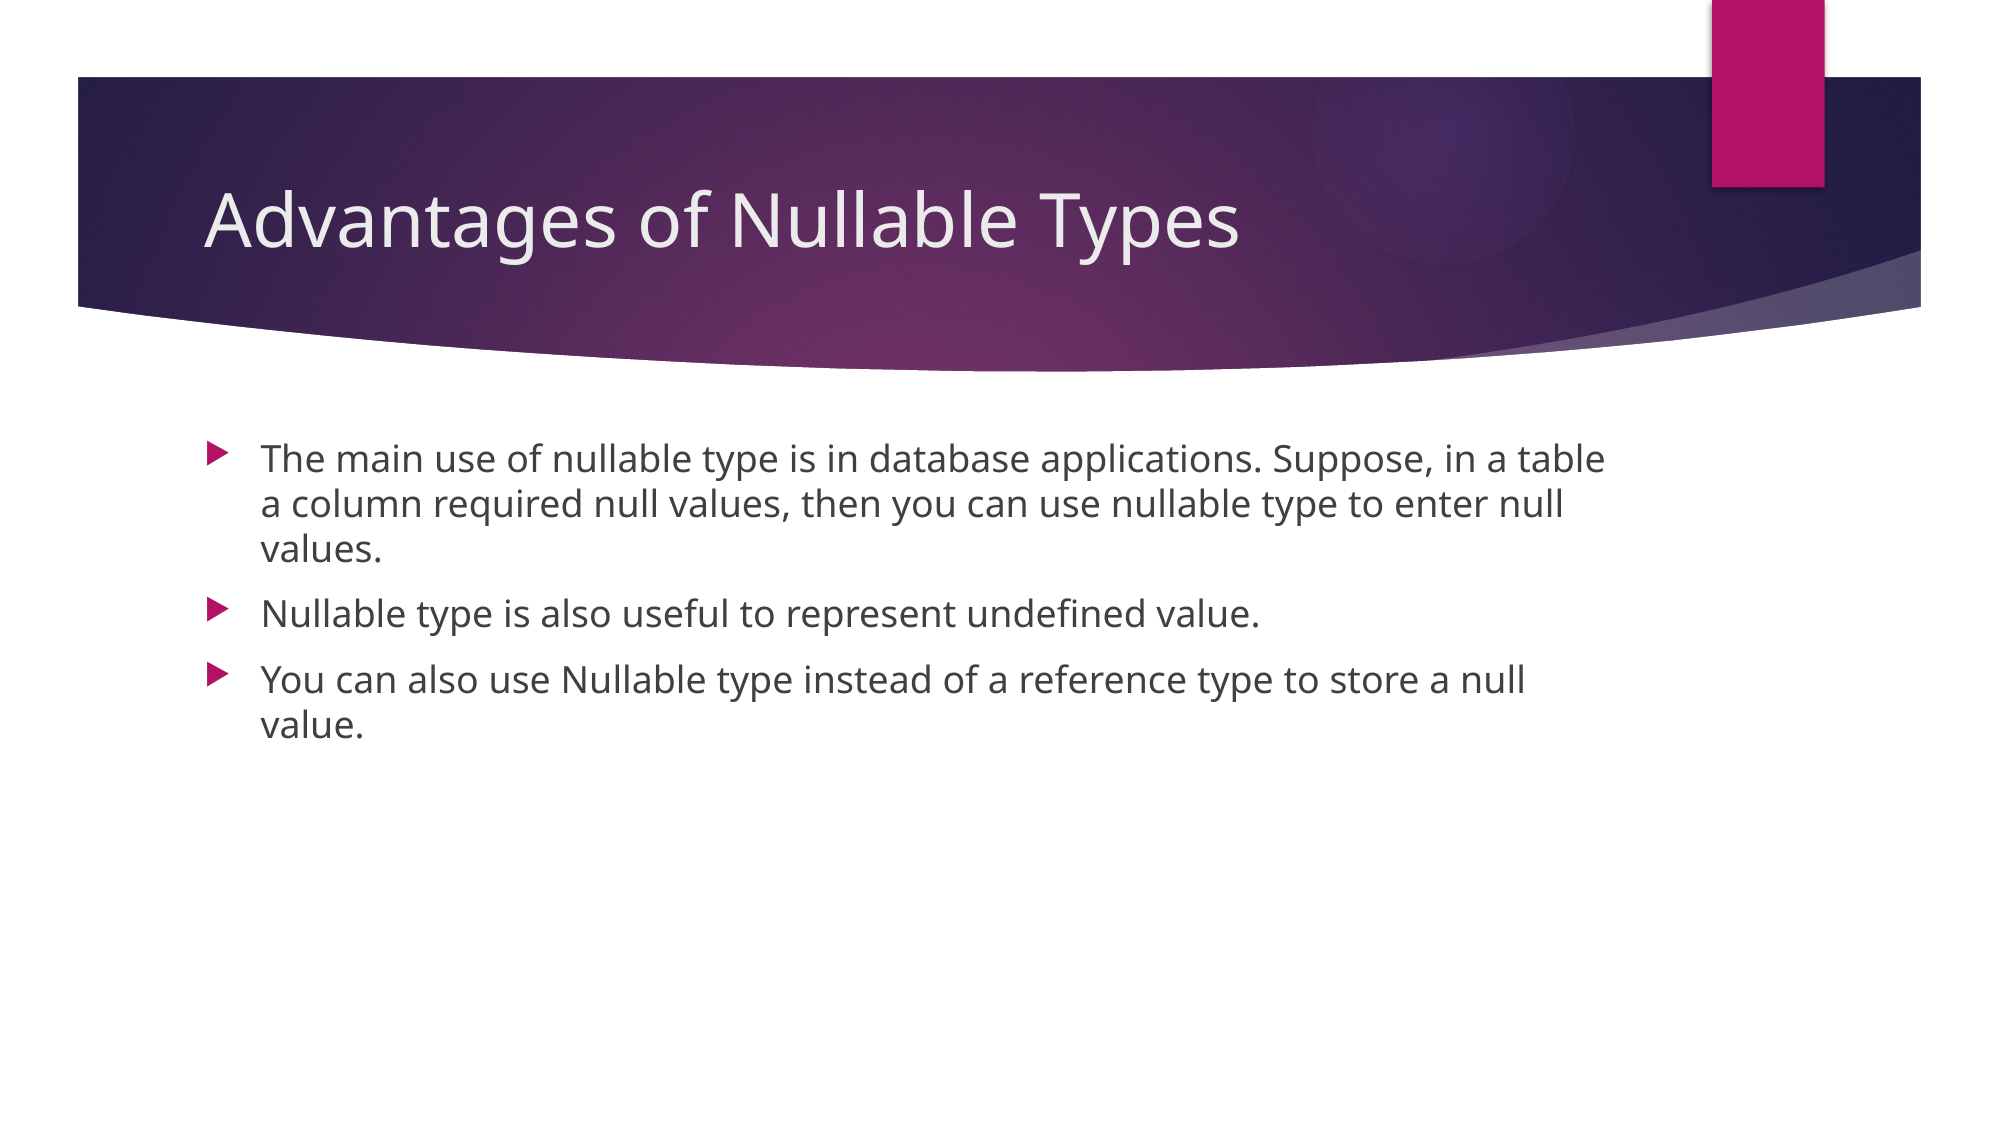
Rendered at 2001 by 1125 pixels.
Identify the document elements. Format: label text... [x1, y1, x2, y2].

title Advantages of Nullable Types [189, 159, 1627, 276]
list The main use of nullable type is in database applications. Suppose, in a table a column required null values, then you can use nullable type to enter null values. Nullable type is also useful to represent undefined value. You can also use Nullable type instead of a reference type to store a null value. [189, 427, 1638, 988]
